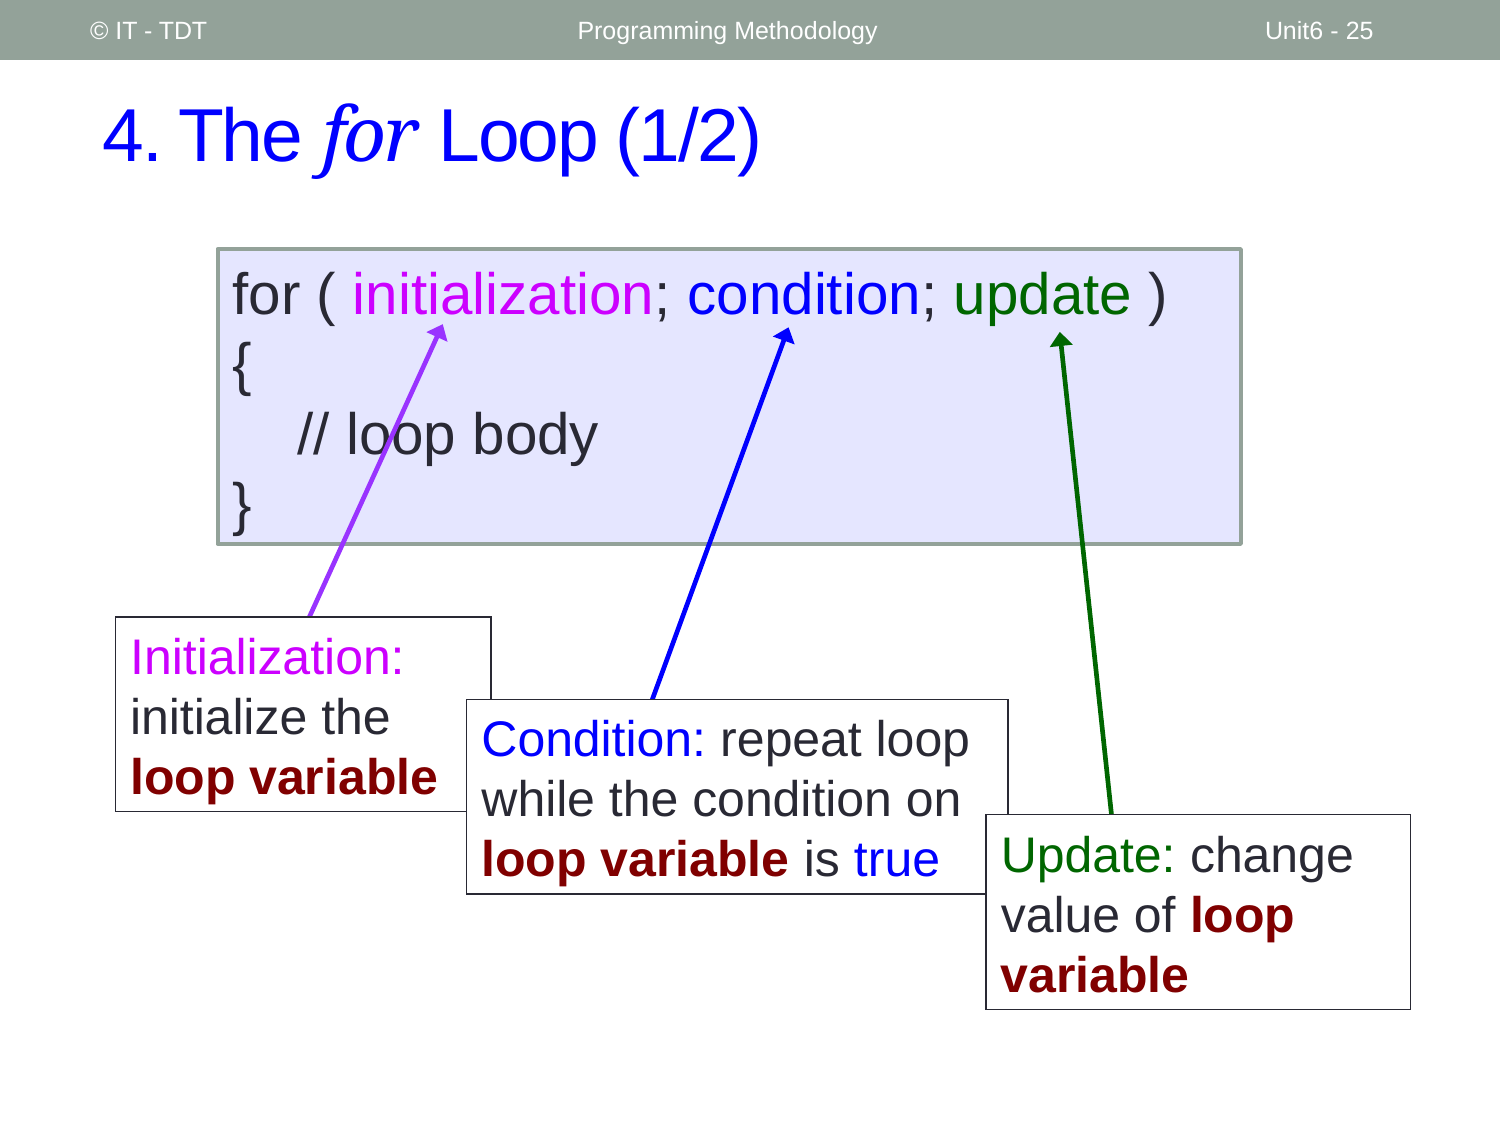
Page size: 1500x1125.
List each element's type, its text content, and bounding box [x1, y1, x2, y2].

slide_number © IT - TDT [75, 3, 550, 57]
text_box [466, 327, 1009, 897]
text_box for ( initialization; condition; update ) { // loop body } [216, 247, 1243, 328]
footer Programming Methodology [562, 3, 1238, 57]
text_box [985, 331, 1411, 1012]
title 4. The for Loop (1/2) [87, 62, 1463, 200]
slide_number Unit6 - 25 [1250, 3, 1425, 57]
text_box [115, 323, 492, 814]
